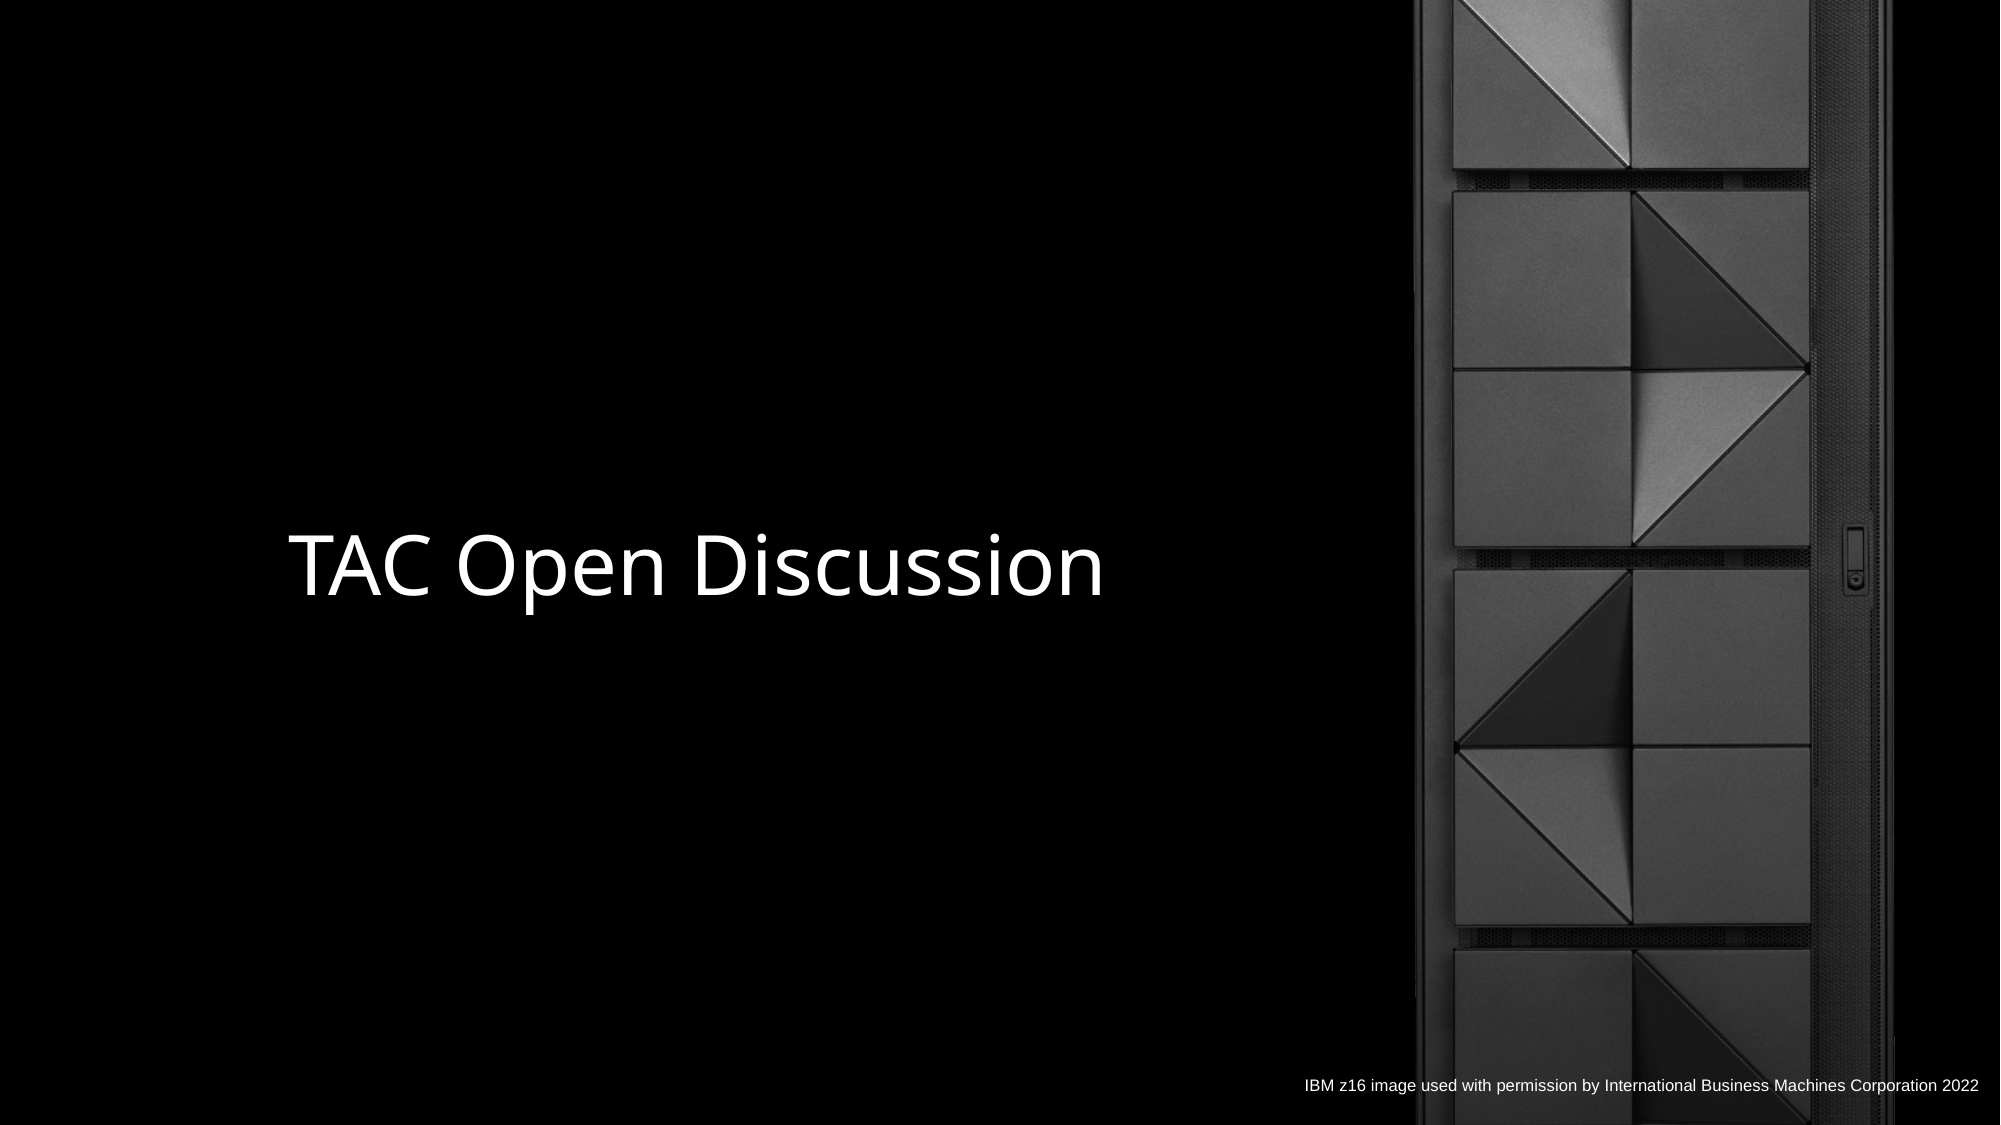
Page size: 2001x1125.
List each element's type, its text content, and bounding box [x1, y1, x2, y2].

title TAC Open Discussion [111, 312, 1285, 813]
picture [1382, 0, 1917, 1125]
